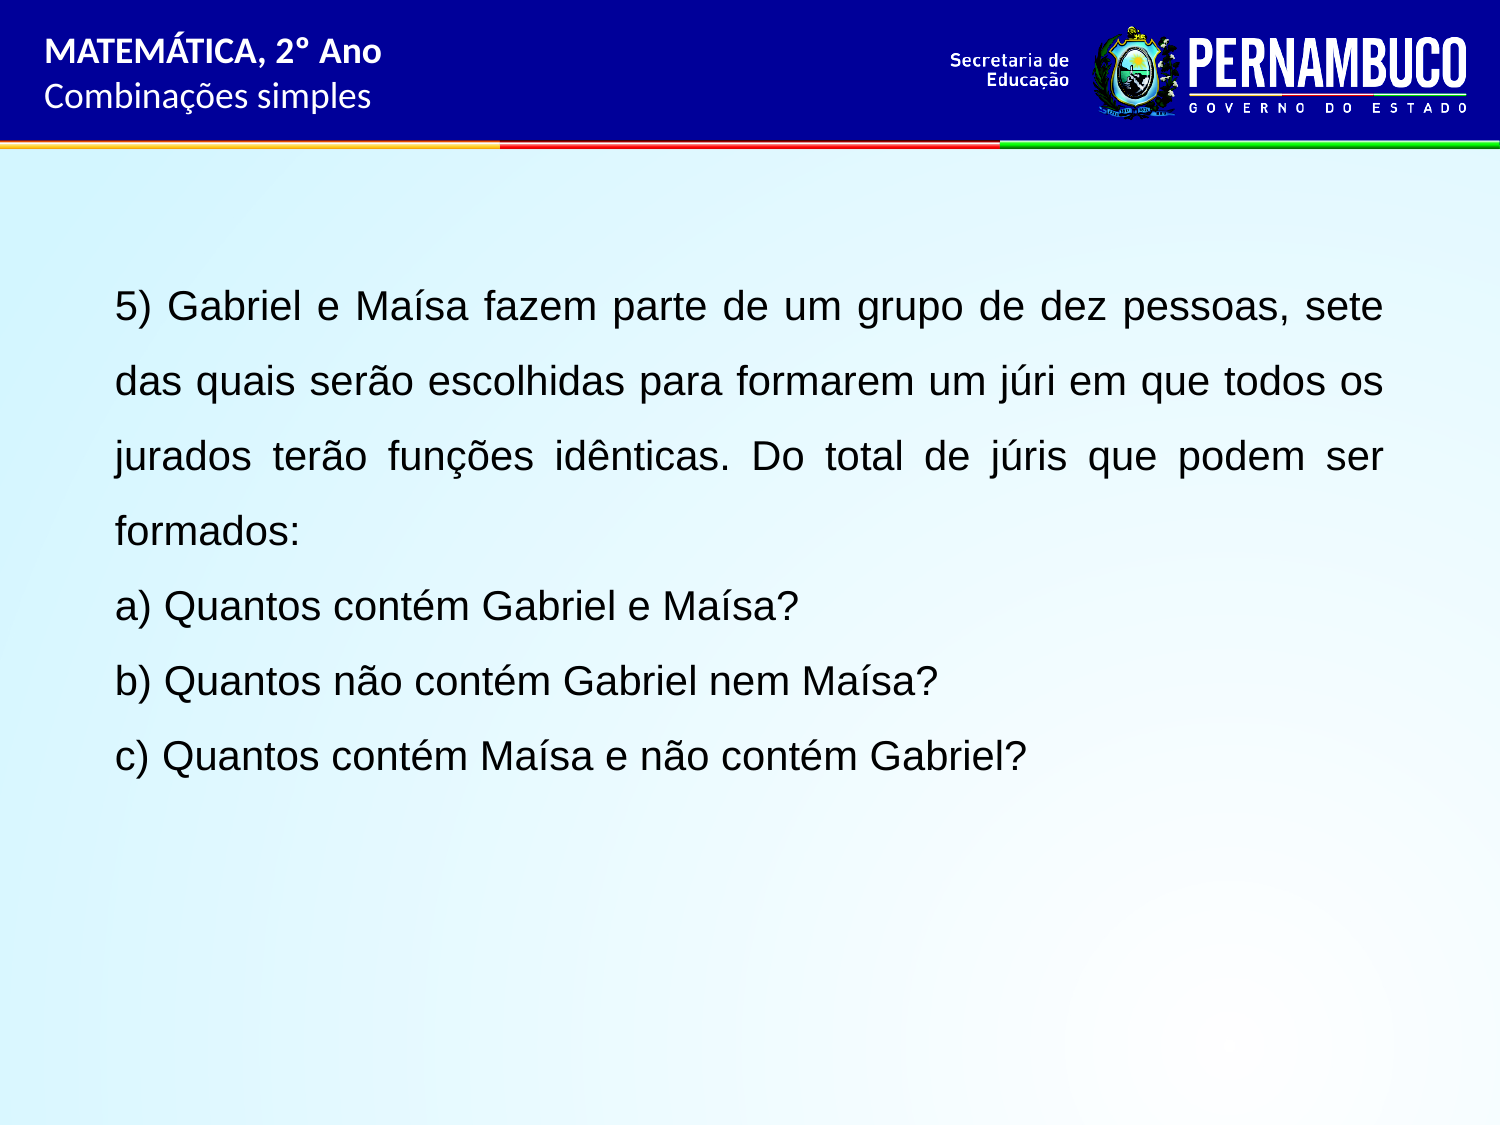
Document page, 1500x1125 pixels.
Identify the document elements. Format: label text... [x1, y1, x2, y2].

text_box MATEMÁTICA, 2º Ano Combinações simples [29, 18, 1022, 124]
picture [0, 0, 1500, 1125]
text_box 5) Gabriel e Maísa fazem parte de um grupo de dez pessoas, sete das quais serão escolhidas para formarem um júri em que todos os jurados terão funções idênticas. Do total de júris que podem ser formados: Quantos contém Gabriel e Maísa? Quantos não contém Gabriel nem Maísa? Quantos contém Maísa e não contém Gabriel? [100, 246, 1400, 786]
